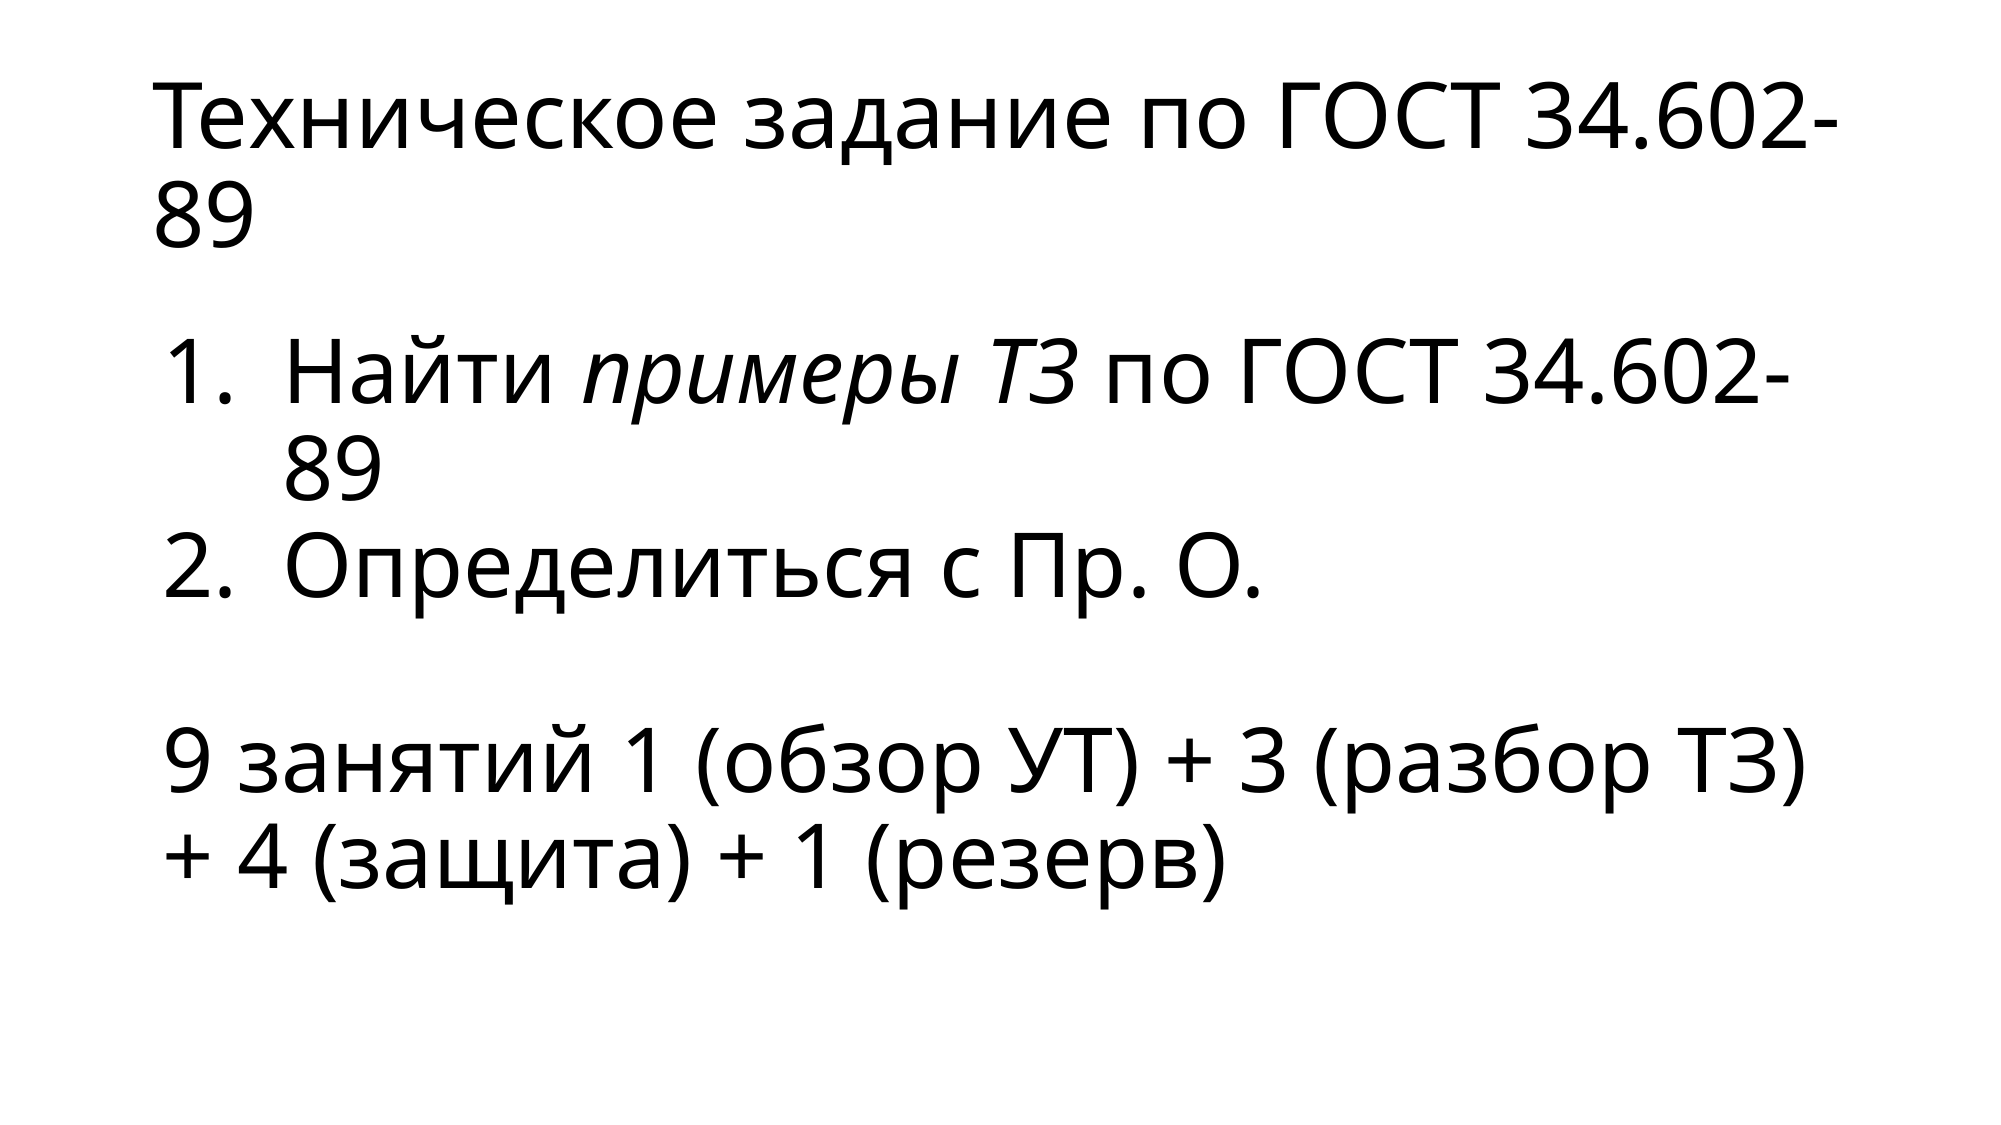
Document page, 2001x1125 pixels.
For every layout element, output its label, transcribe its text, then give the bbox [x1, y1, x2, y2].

text_box Найти примеры ТЗ по ГОСТ 34.602-89 Определиться с Пр. О. 9 занятий 1 (обзор УТ) + 3 (разбор ТЗ) + 4 (защита) + 1 (резерв) [147, 317, 1873, 918]
title Техническое задание по ГОСТ 34.602-89 [137, 59, 1863, 278]
